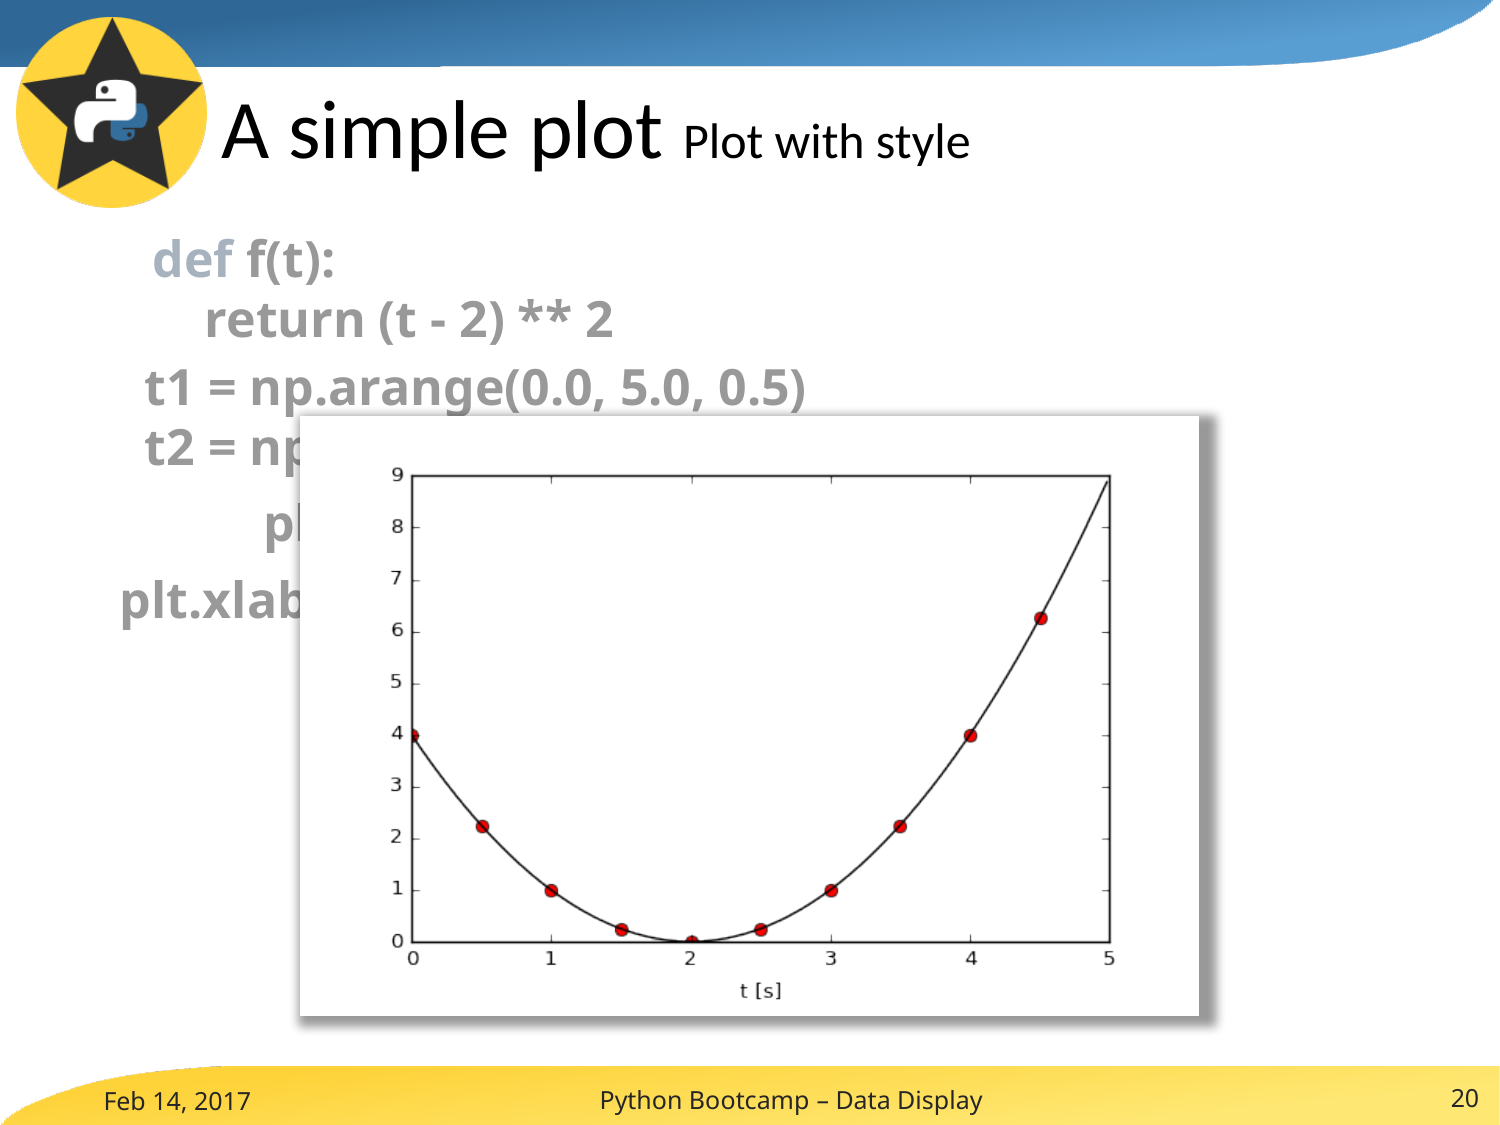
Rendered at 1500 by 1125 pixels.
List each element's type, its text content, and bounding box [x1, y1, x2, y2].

picture [0, 1066, 1500, 1125]
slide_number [88, 1070, 206, 1125]
footer Python Bootcamp – Data Display [206, 1069, 1144, 1125]
text_box [0, 218, 1414, 638]
picture [299, 416, 1200, 1017]
title A simple plot Plot with style [206, 66, 1425, 185]
slide_number 20 [1144, 1069, 1495, 1125]
picture [0, 0, 1500, 208]
